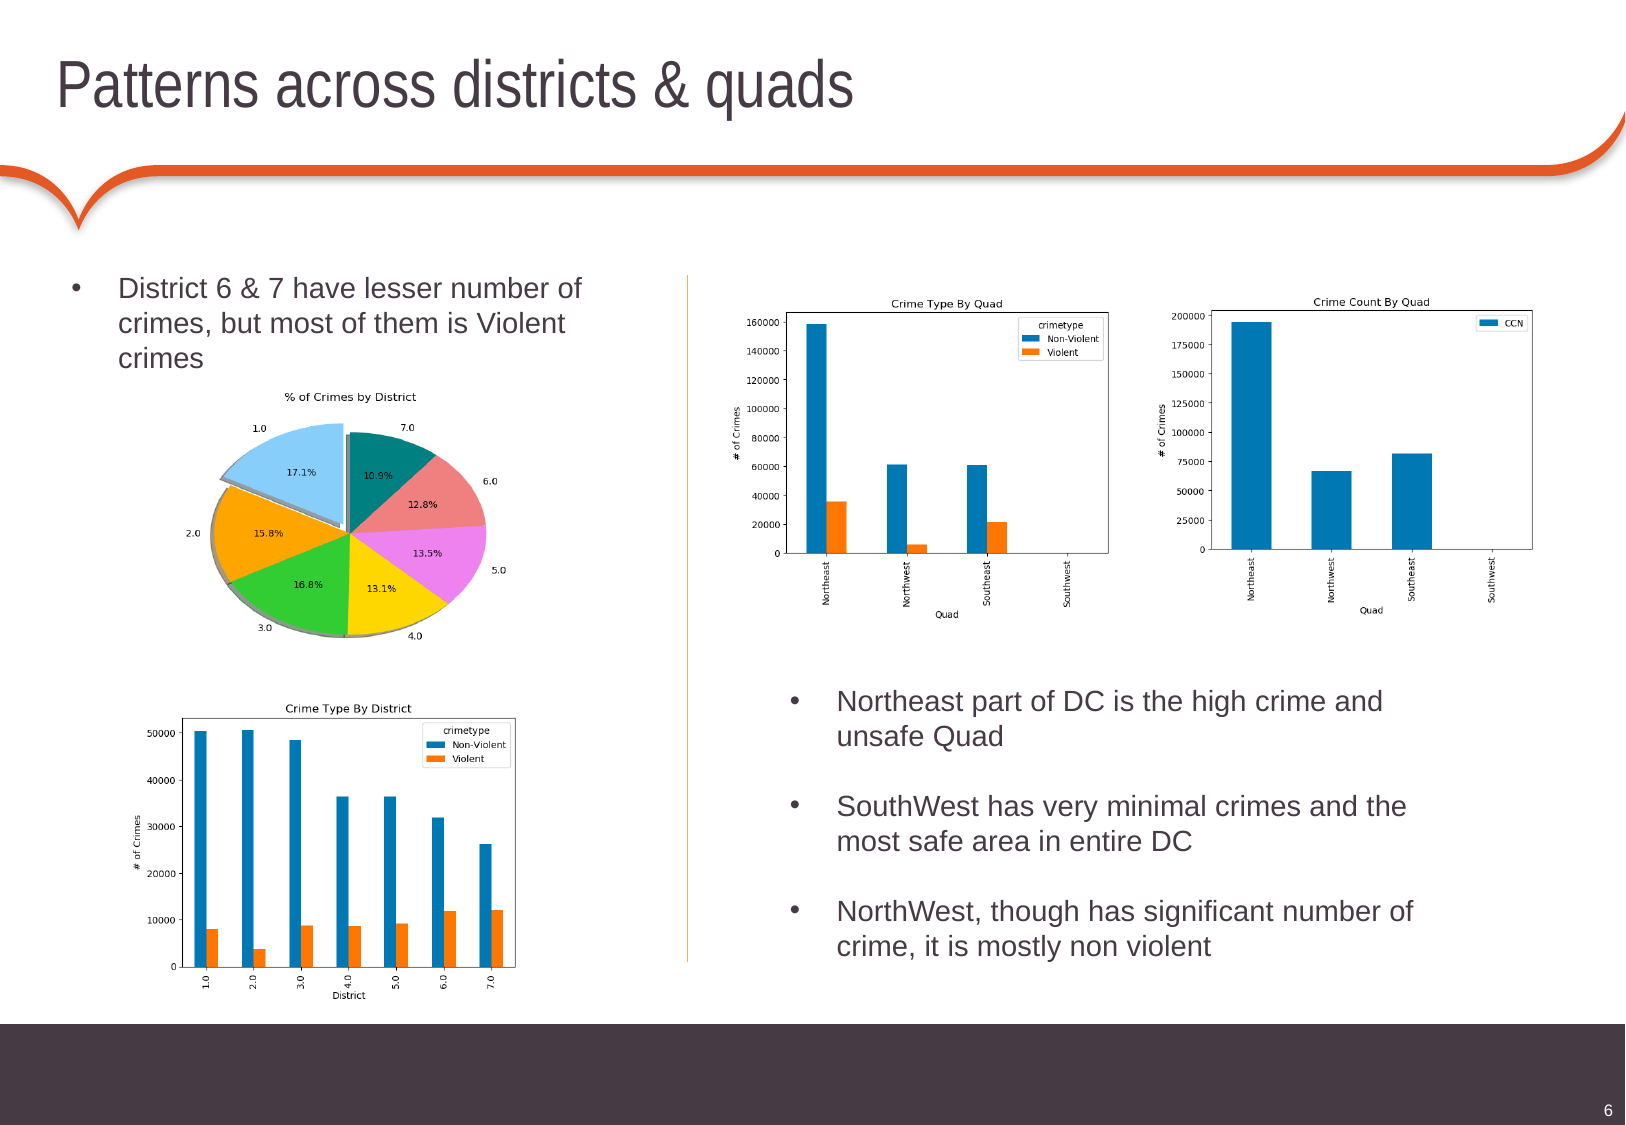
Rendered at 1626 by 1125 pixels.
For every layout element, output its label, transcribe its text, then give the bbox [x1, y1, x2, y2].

picture [124, 698, 536, 1004]
title Patterns across districts & quads [56, 0, 1625, 179]
text_box Northeast part of DC is the high crime and unsafe Quad SouthWest has very minimal crimes and the most safe area in entire DC NorthWest, though has significant number of crime, it is mostly non violent [774, 674, 1481, 970]
picture [1147, 290, 1564, 620]
picture [726, 291, 1143, 624]
text_box District 6 & 7 have lesser number of crimes, but most of them is Violent crimes [56, 262, 663, 383]
picture [124, 366, 564, 697]
